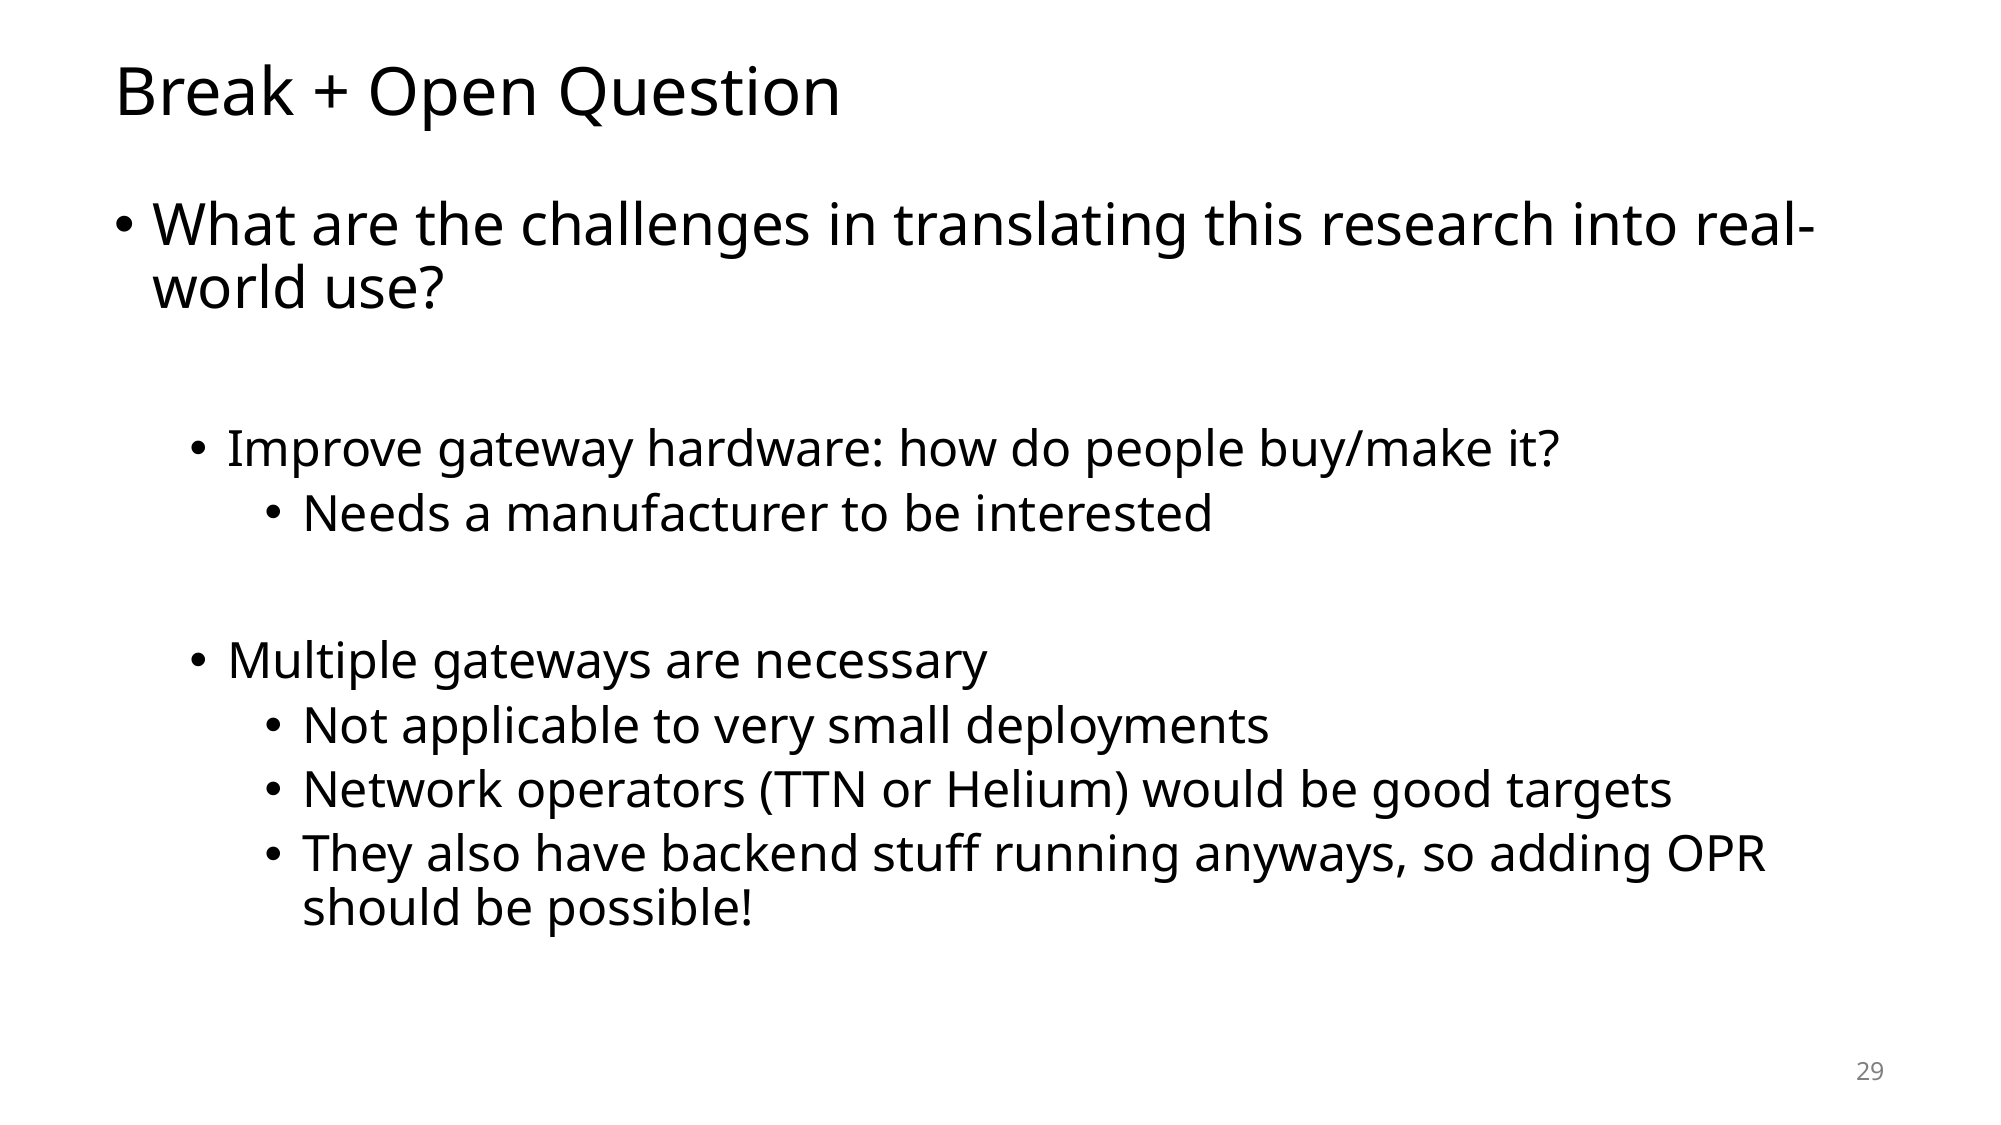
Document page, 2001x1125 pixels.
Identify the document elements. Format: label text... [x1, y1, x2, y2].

slide_number 29 [1749, 1042, 1900, 1103]
list What are the challenges in translating this research into real-world use? Improve gateway hardware: how do people buy/make it? Needs a manufacturer to be interested Multiple gateways are necessary Not applicable to very small deployments Network operators (TTN or Helium) would be good targets They also have backend stuff running anyways, so adding OPR should be possible! [99, 187, 1900, 1013]
title Break + Open Question [99, 37, 1900, 150]
